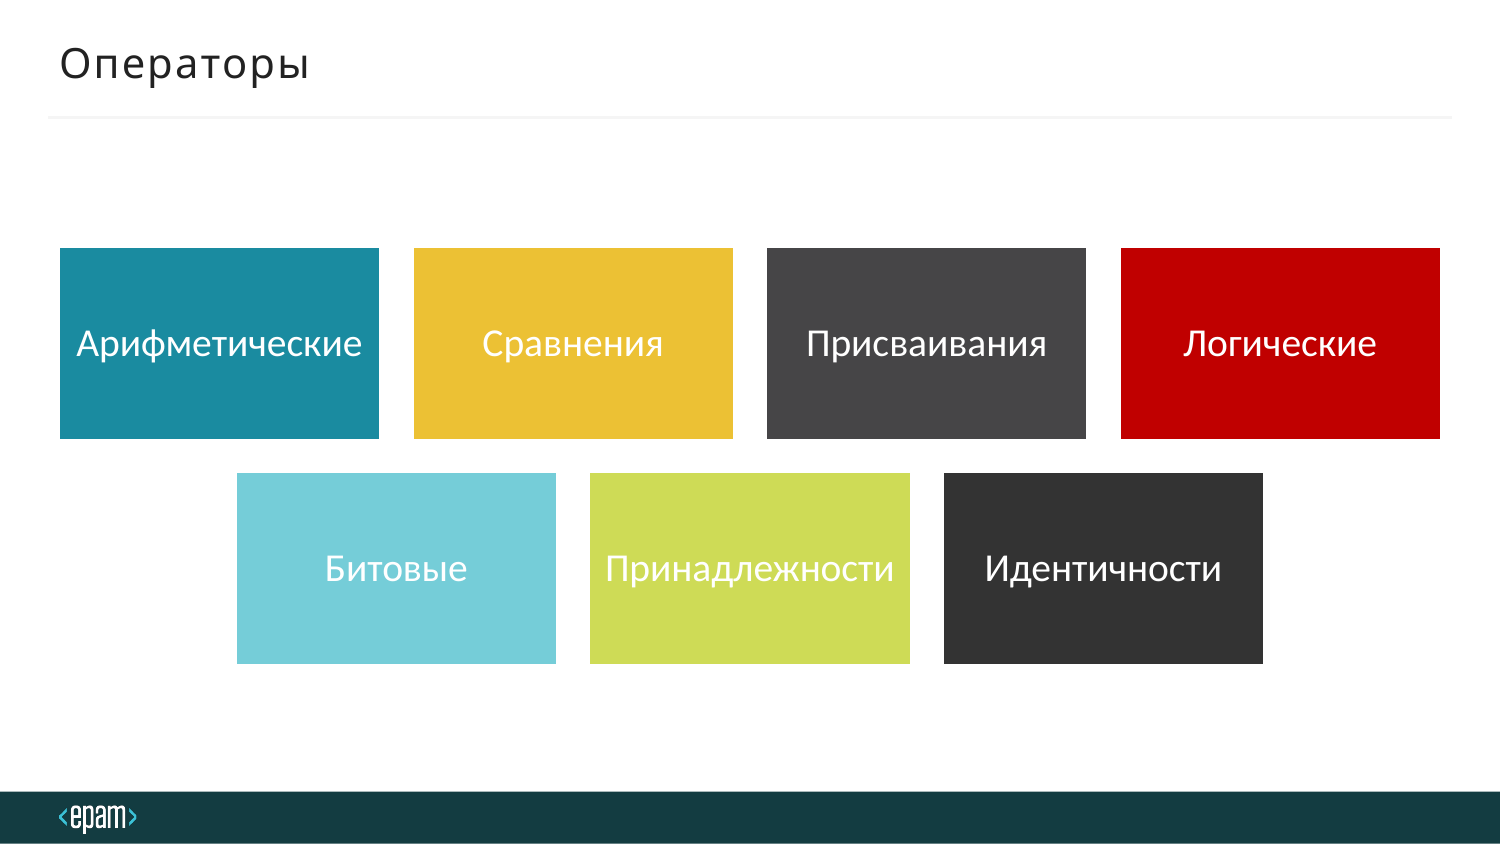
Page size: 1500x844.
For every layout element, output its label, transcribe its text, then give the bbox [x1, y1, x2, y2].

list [58, 177, 1442, 735]
title Операторы [59, 37, 1442, 87]
